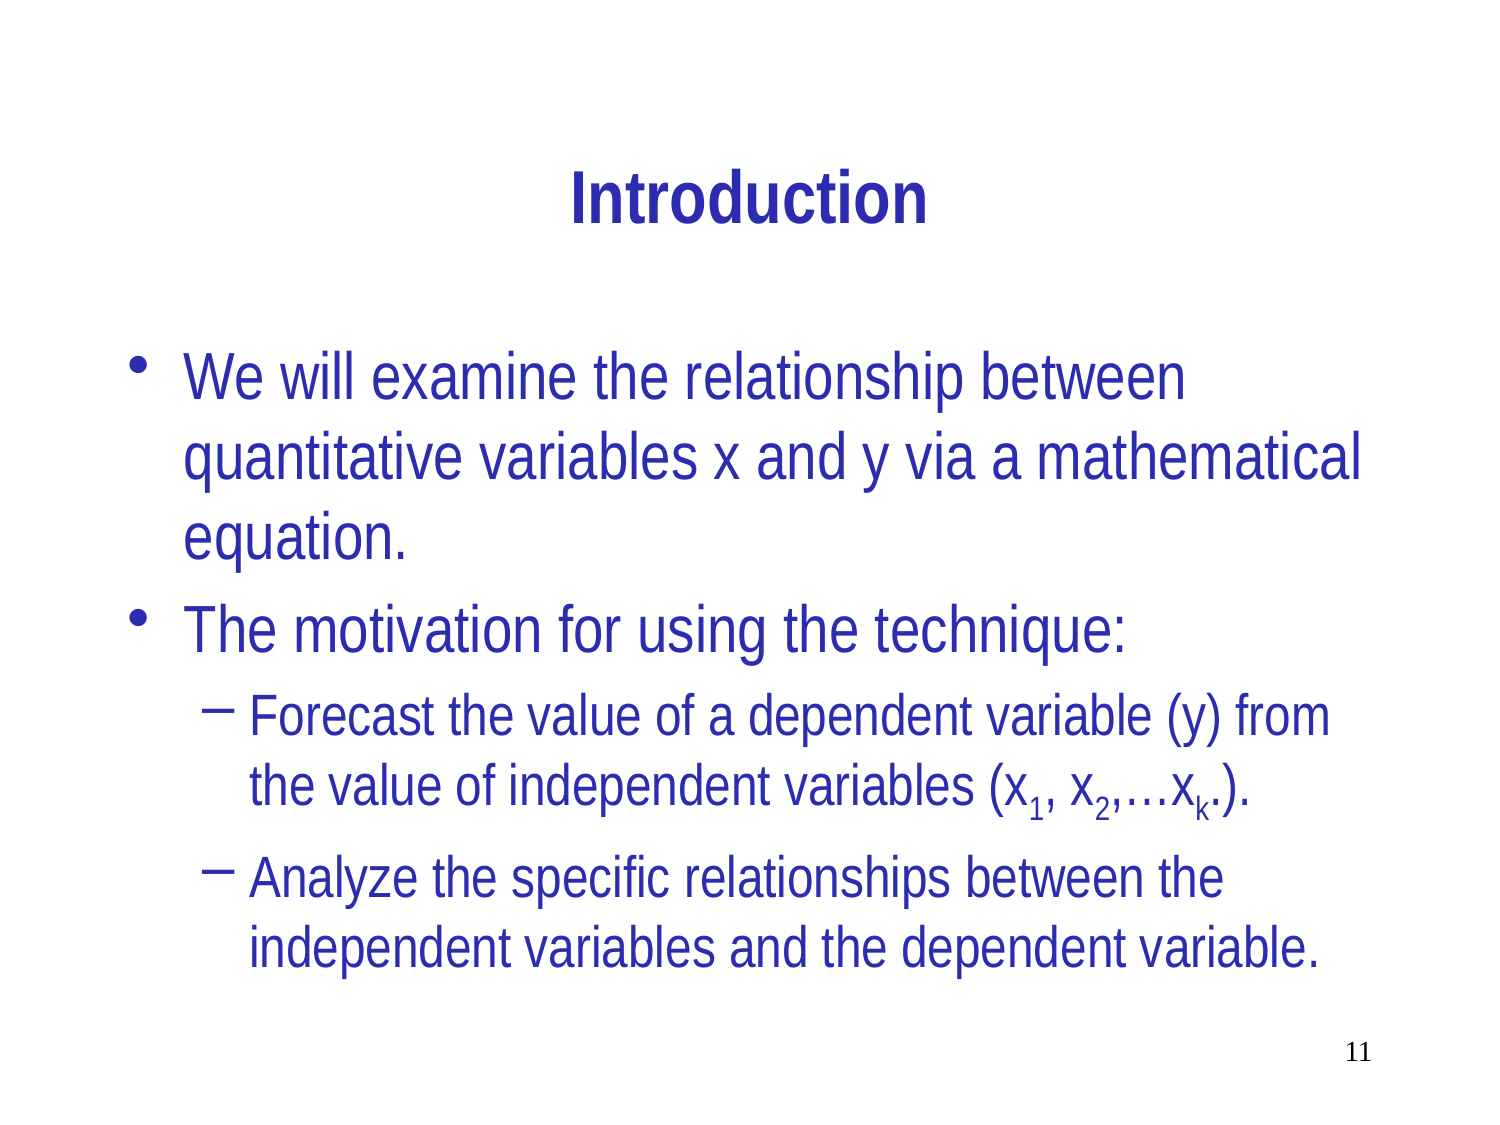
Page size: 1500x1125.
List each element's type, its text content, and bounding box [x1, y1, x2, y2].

list We will examine the relationship between quantitative variables x and y via a mathematical equation. The motivation for using the technique: Forecast the value of a dependent variable (y) from the value of independent variables (x1, x2,…xk.). Analyze the specific relationships between the independent variables and the dependent variable. [112, 324, 1388, 1000]
title Introduction [112, 99, 1388, 288]
slide_number 11 [1074, 1025, 1388, 1100]
